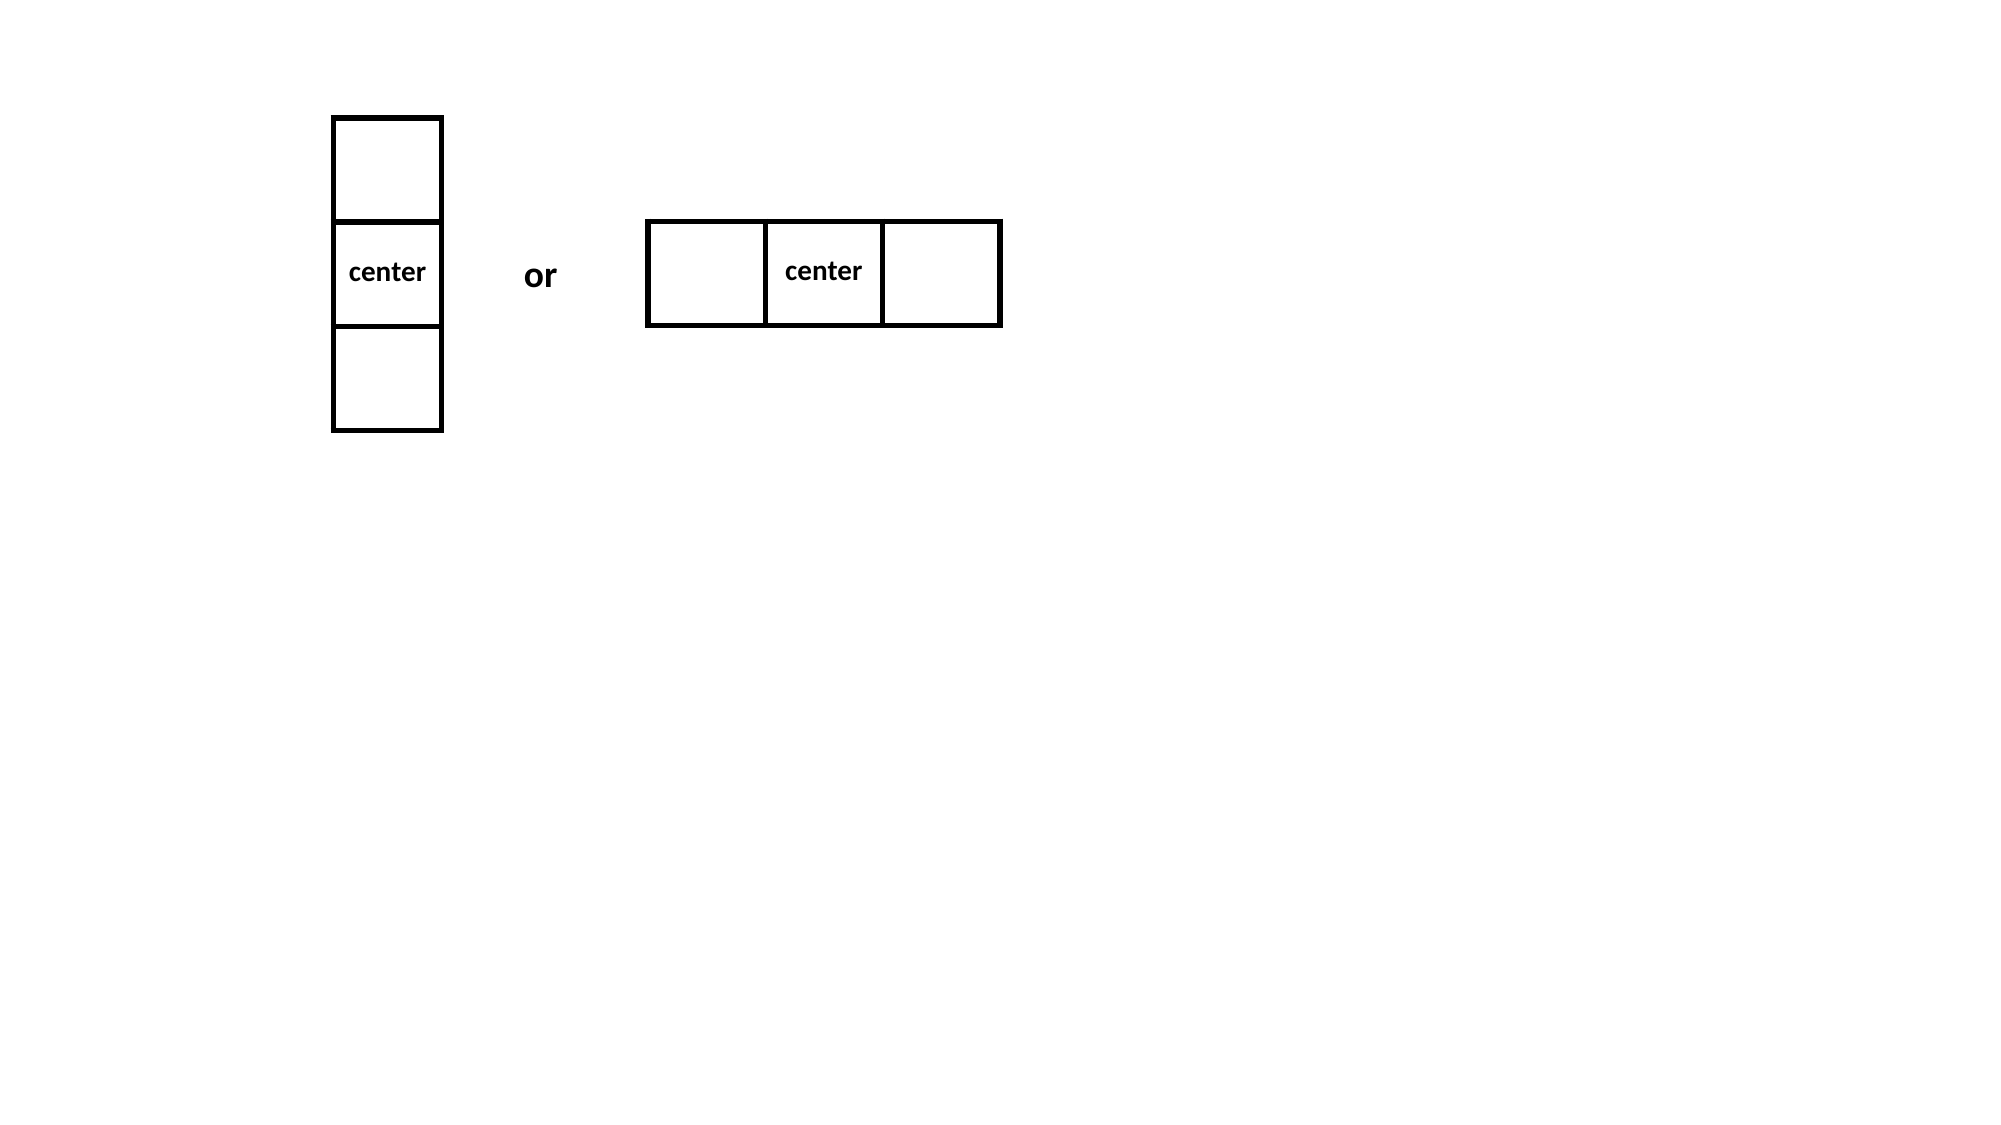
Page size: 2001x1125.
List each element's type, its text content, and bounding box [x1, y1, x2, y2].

table_header [651, 224, 763, 323]
table_cell [336, 329, 439, 428]
table_header [336, 121, 439, 219]
text_box or [502, 243, 587, 303]
table_header center [768, 224, 880, 323]
table_header [885, 224, 997, 323]
table_cell center [336, 225, 439, 324]
